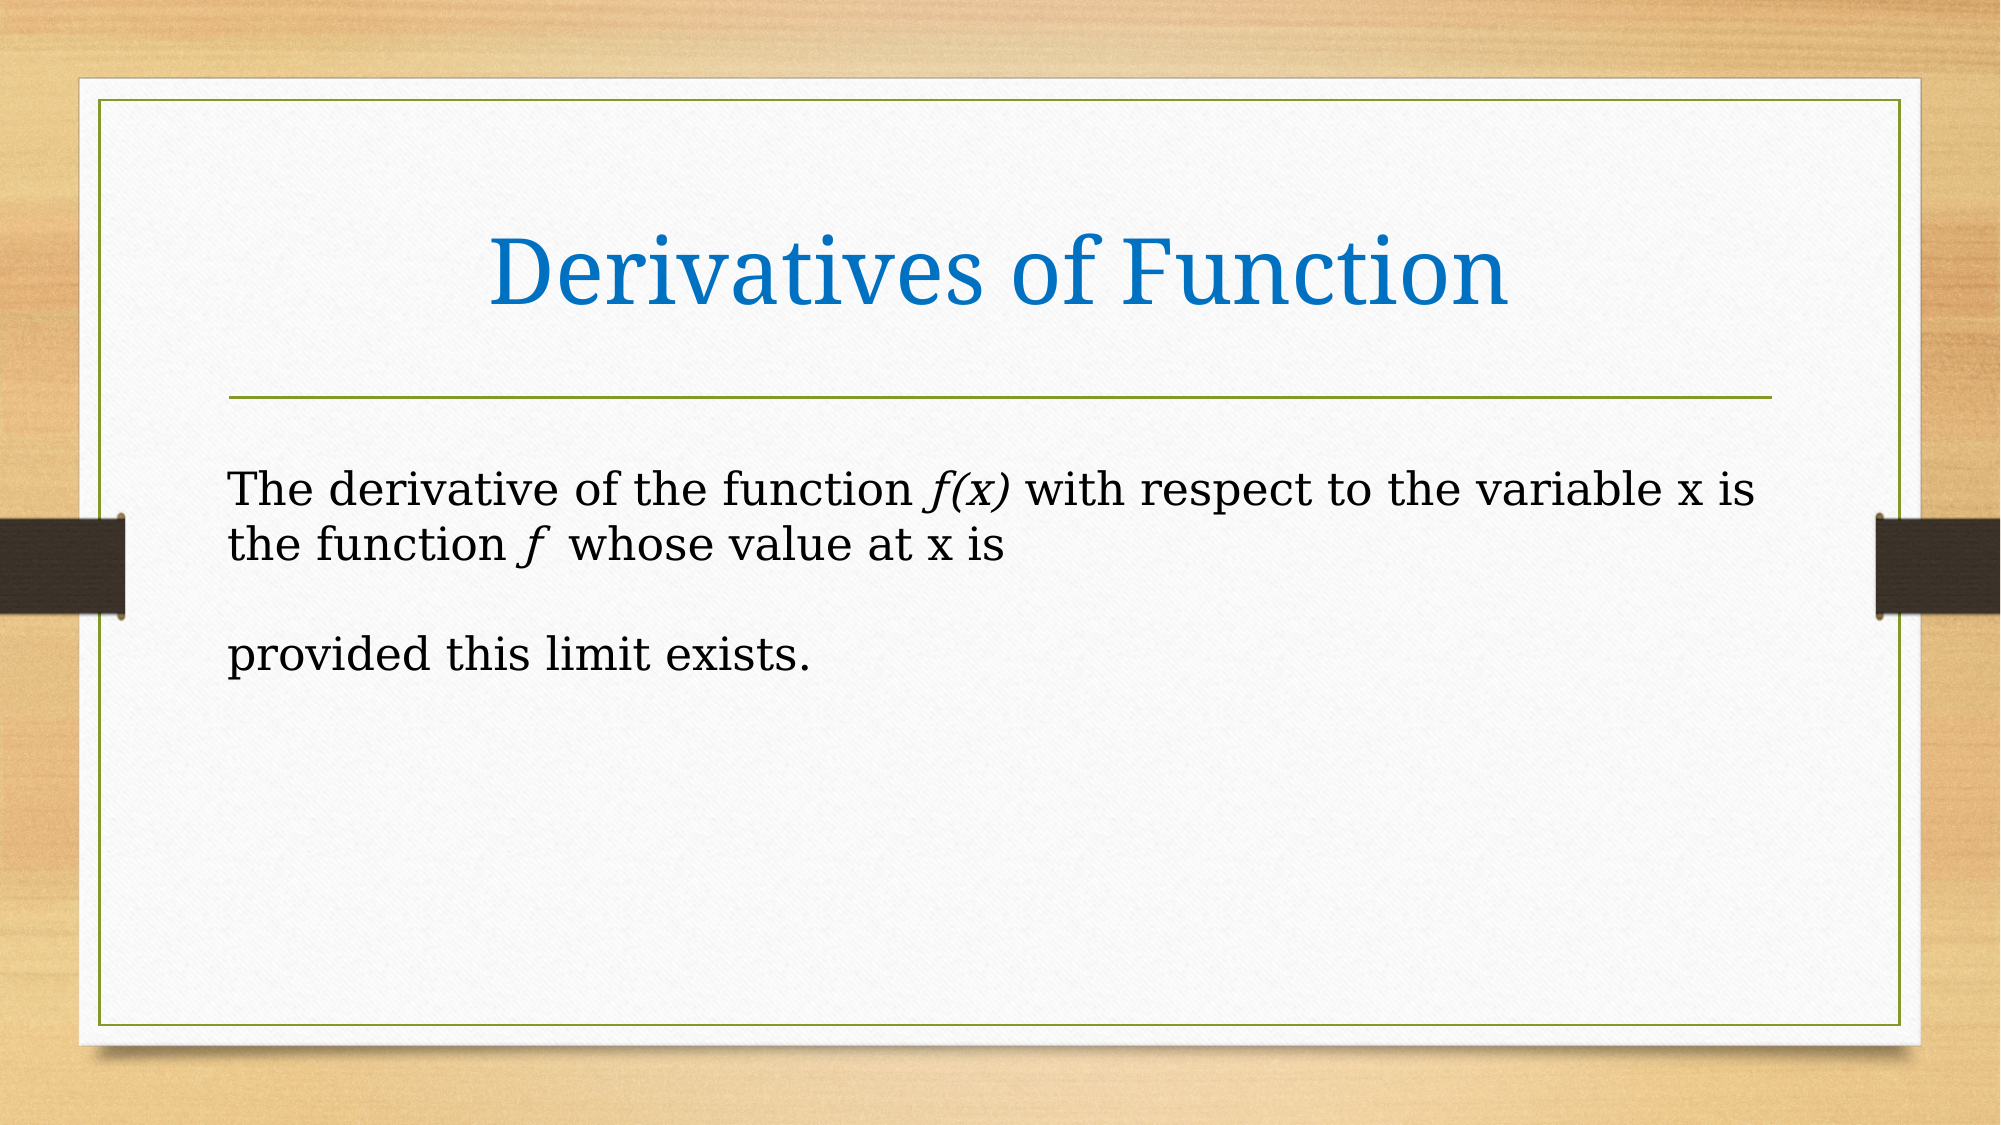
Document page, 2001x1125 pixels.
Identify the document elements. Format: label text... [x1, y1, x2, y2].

picture [0, 0, 2001, 1125]
title Derivatives of Function [212, 161, 1788, 375]
